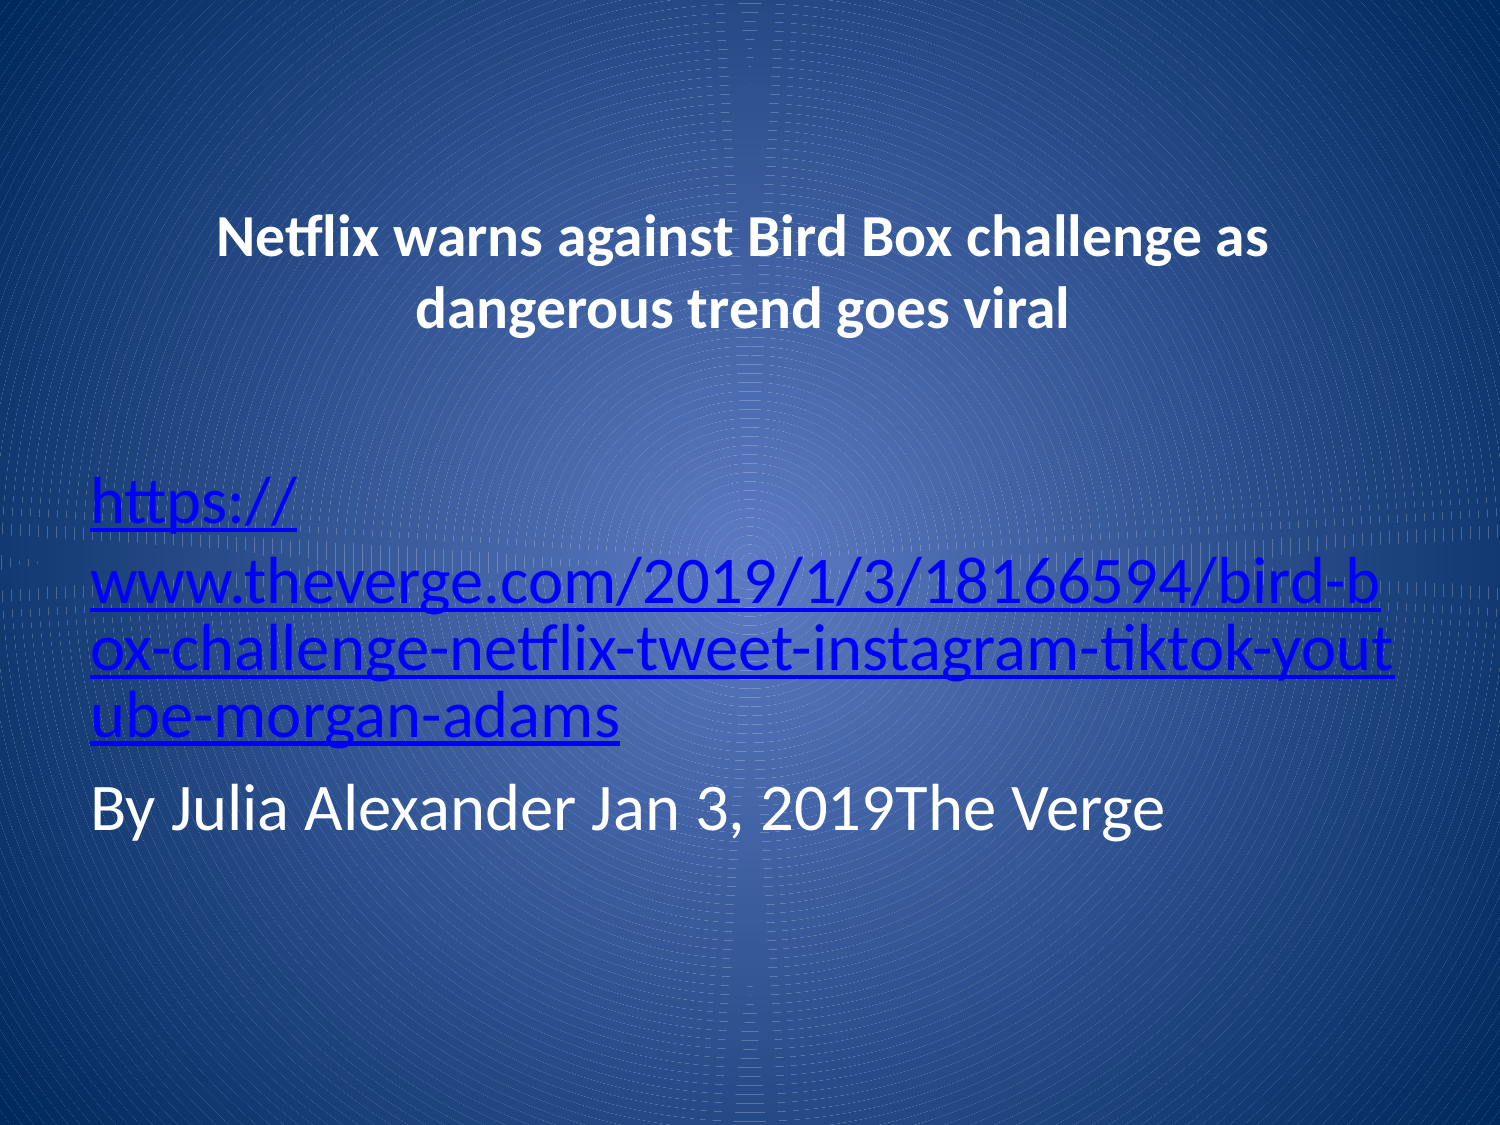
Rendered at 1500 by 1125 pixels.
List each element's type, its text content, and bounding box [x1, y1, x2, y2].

title Netflix warns against Bird Box challenge as dangerous trend goes viral [75, 45, 1412, 262]
list https://www.theverge.com/2019/1/3/18166594/bird-box-challenge-netflix-tweet-instagram-tiktok-youtube-morgan-adams By Julia Alexander Jan 3, 2019 The Verge [75, 262, 1425, 1005]
